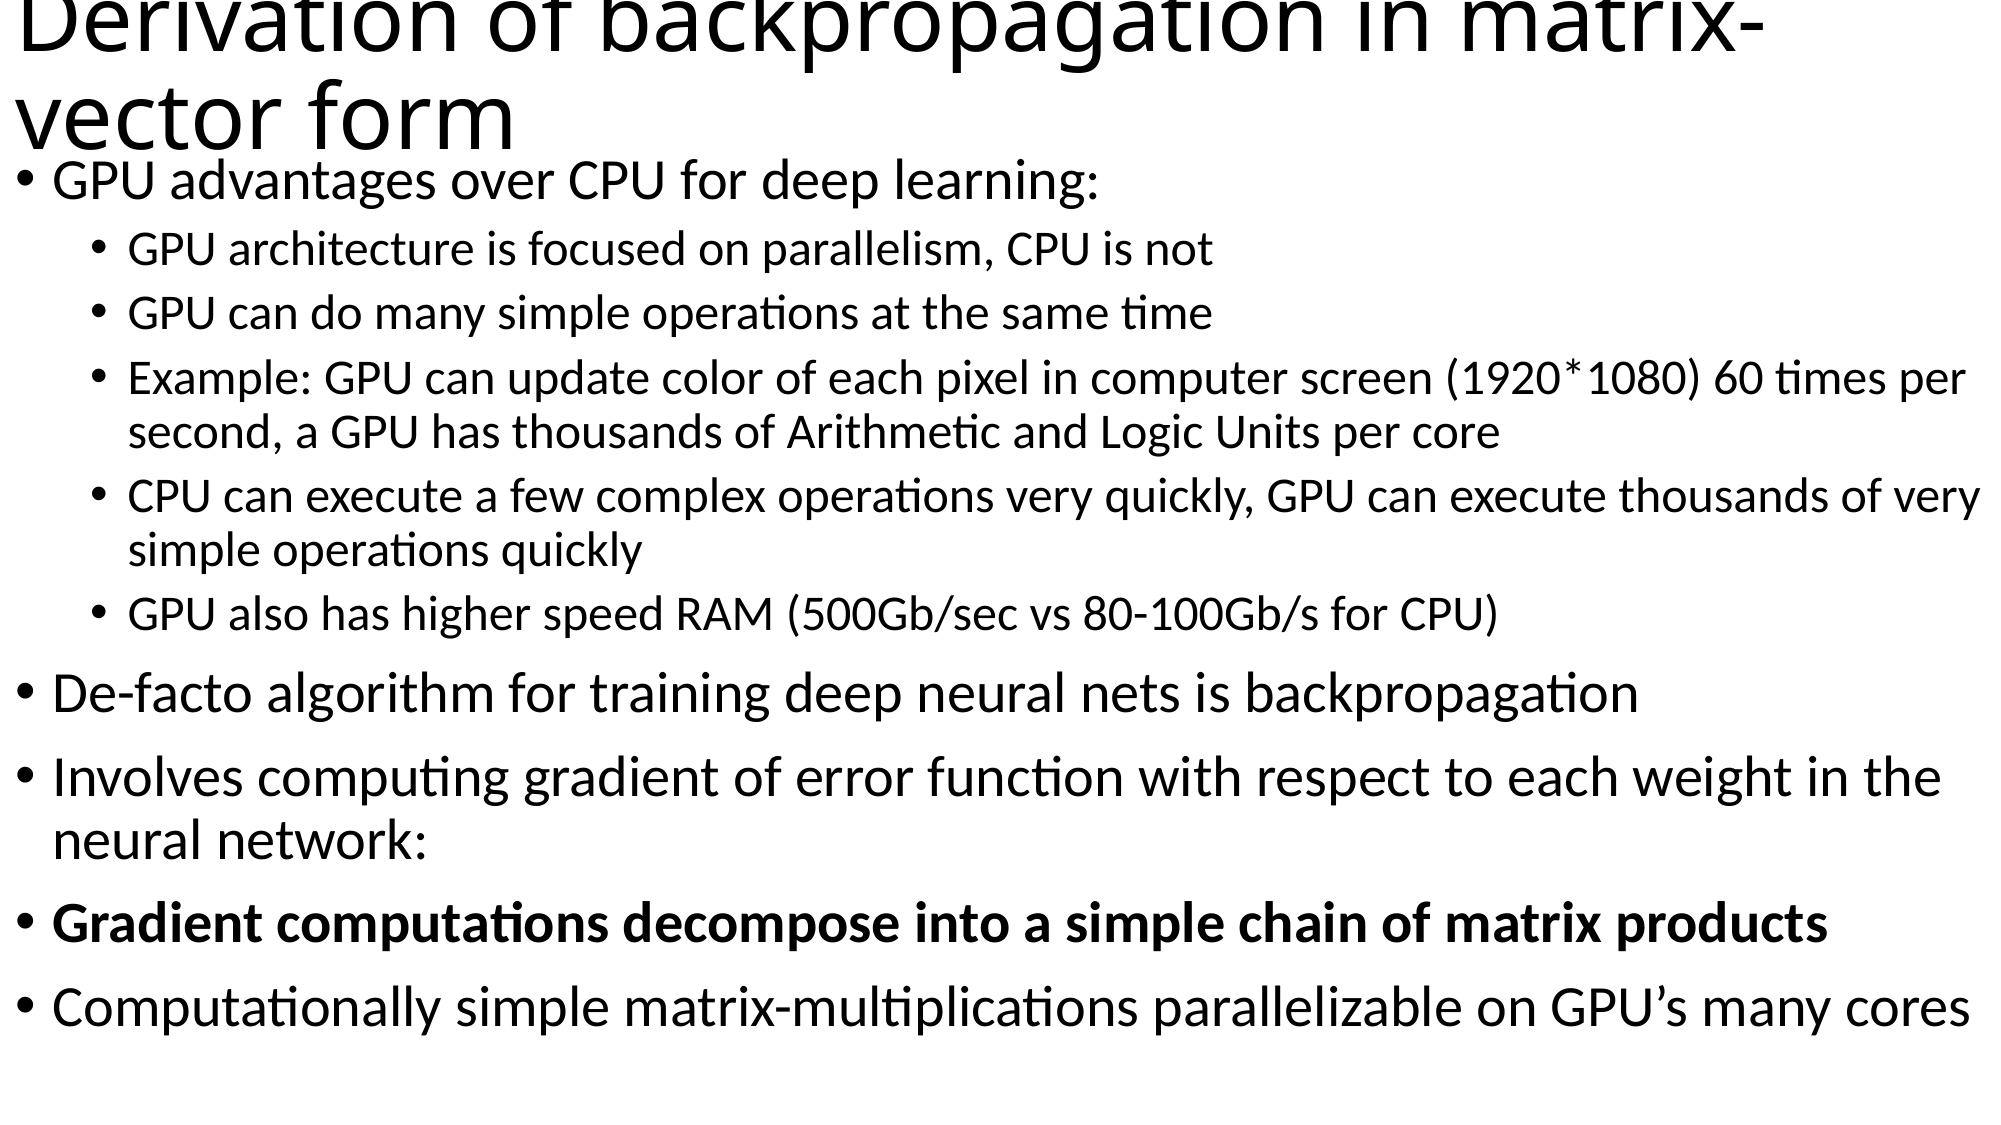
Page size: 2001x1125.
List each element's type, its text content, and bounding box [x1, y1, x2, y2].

title Derivation of backpropagation in matrix-vector form [0, 0, 2000, 142]
